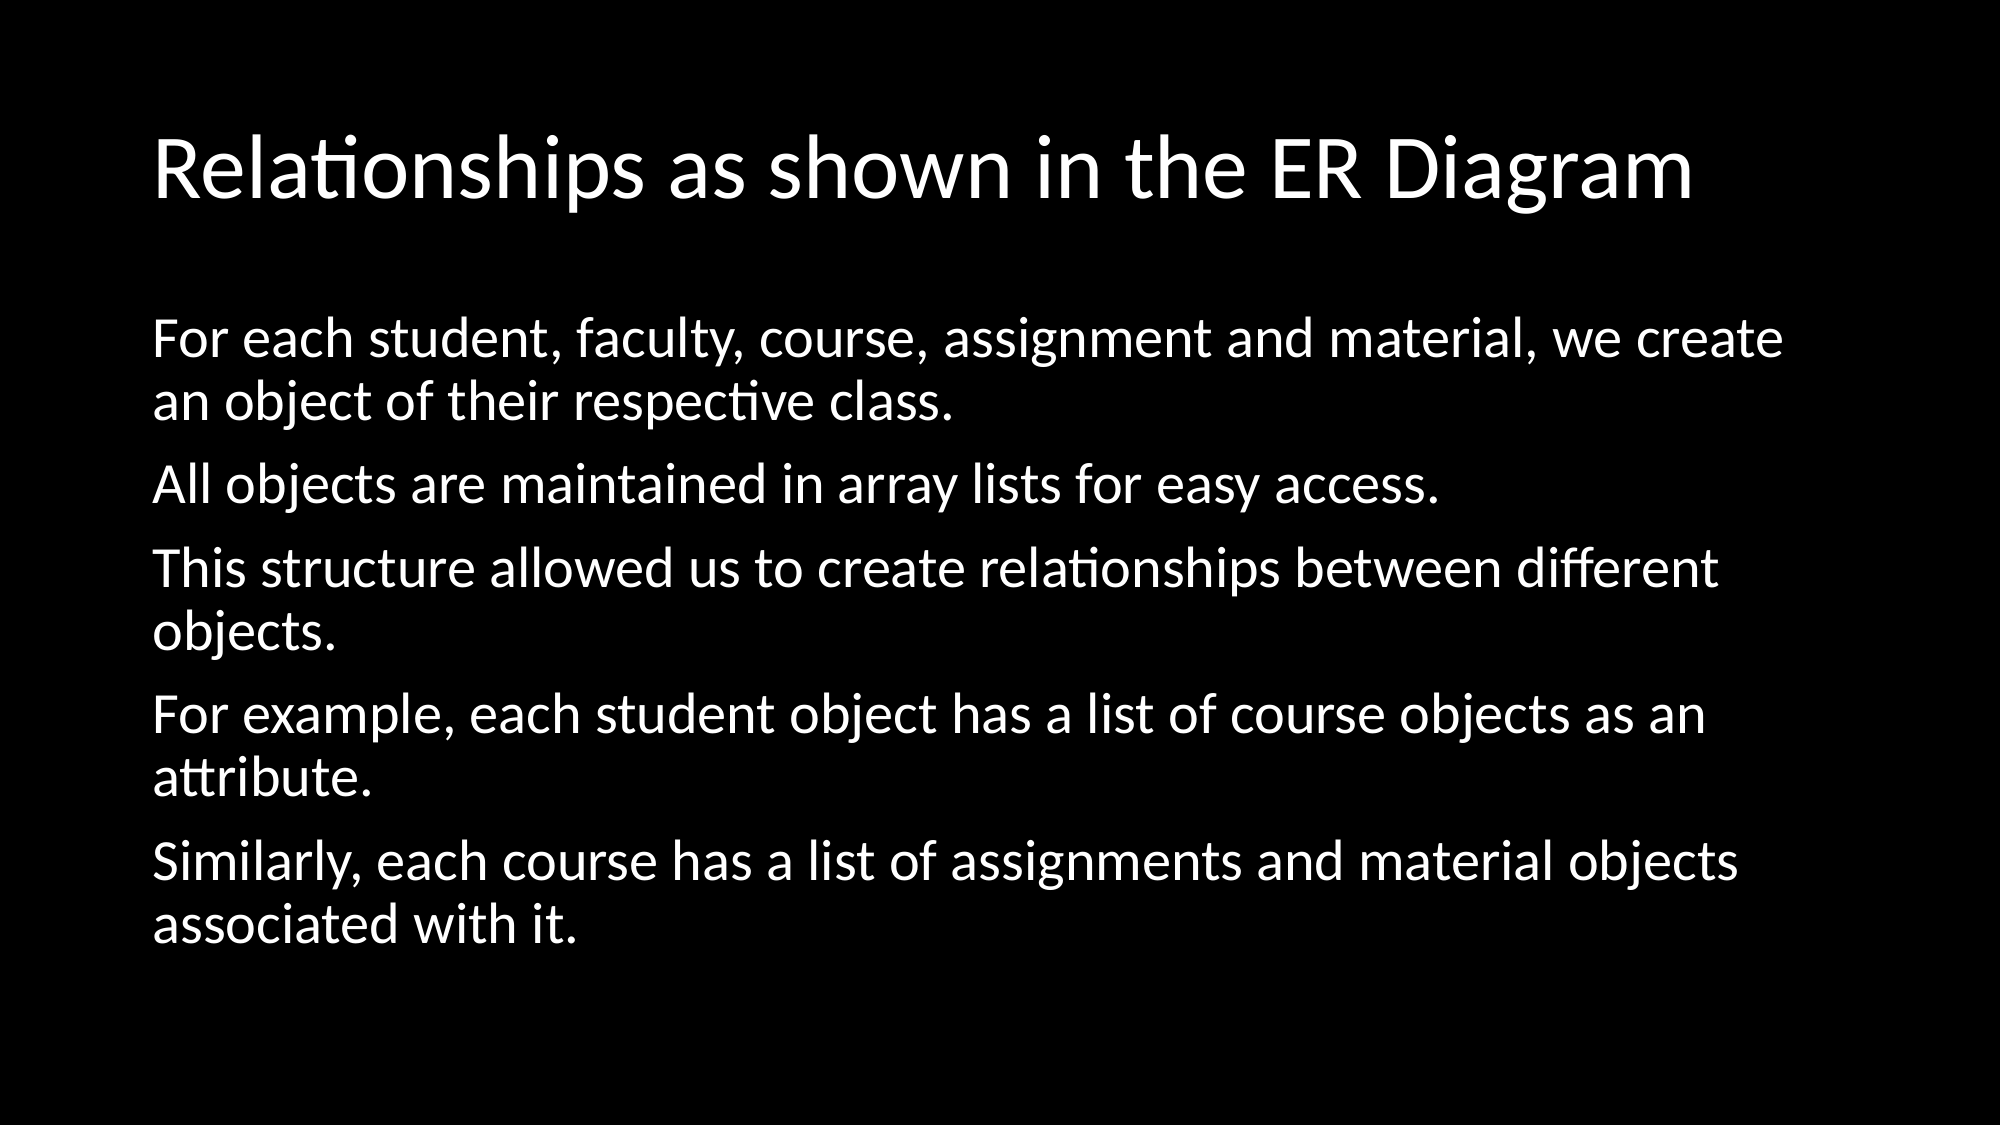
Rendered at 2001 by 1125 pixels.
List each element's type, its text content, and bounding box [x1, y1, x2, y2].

title Relationships as shown in the ER Diagram [137, 59, 1863, 278]
list For each student, faculty, course, assignment and material, we create an object of their respective class. All objects are maintained in array lists for easy access. This structure allowed us to create relationships between different objects. For example, each student object has a list of course objects as an attribute. Similarly, each course has a list of assignments and material objects associated with it. [137, 299, 1863, 1014]
